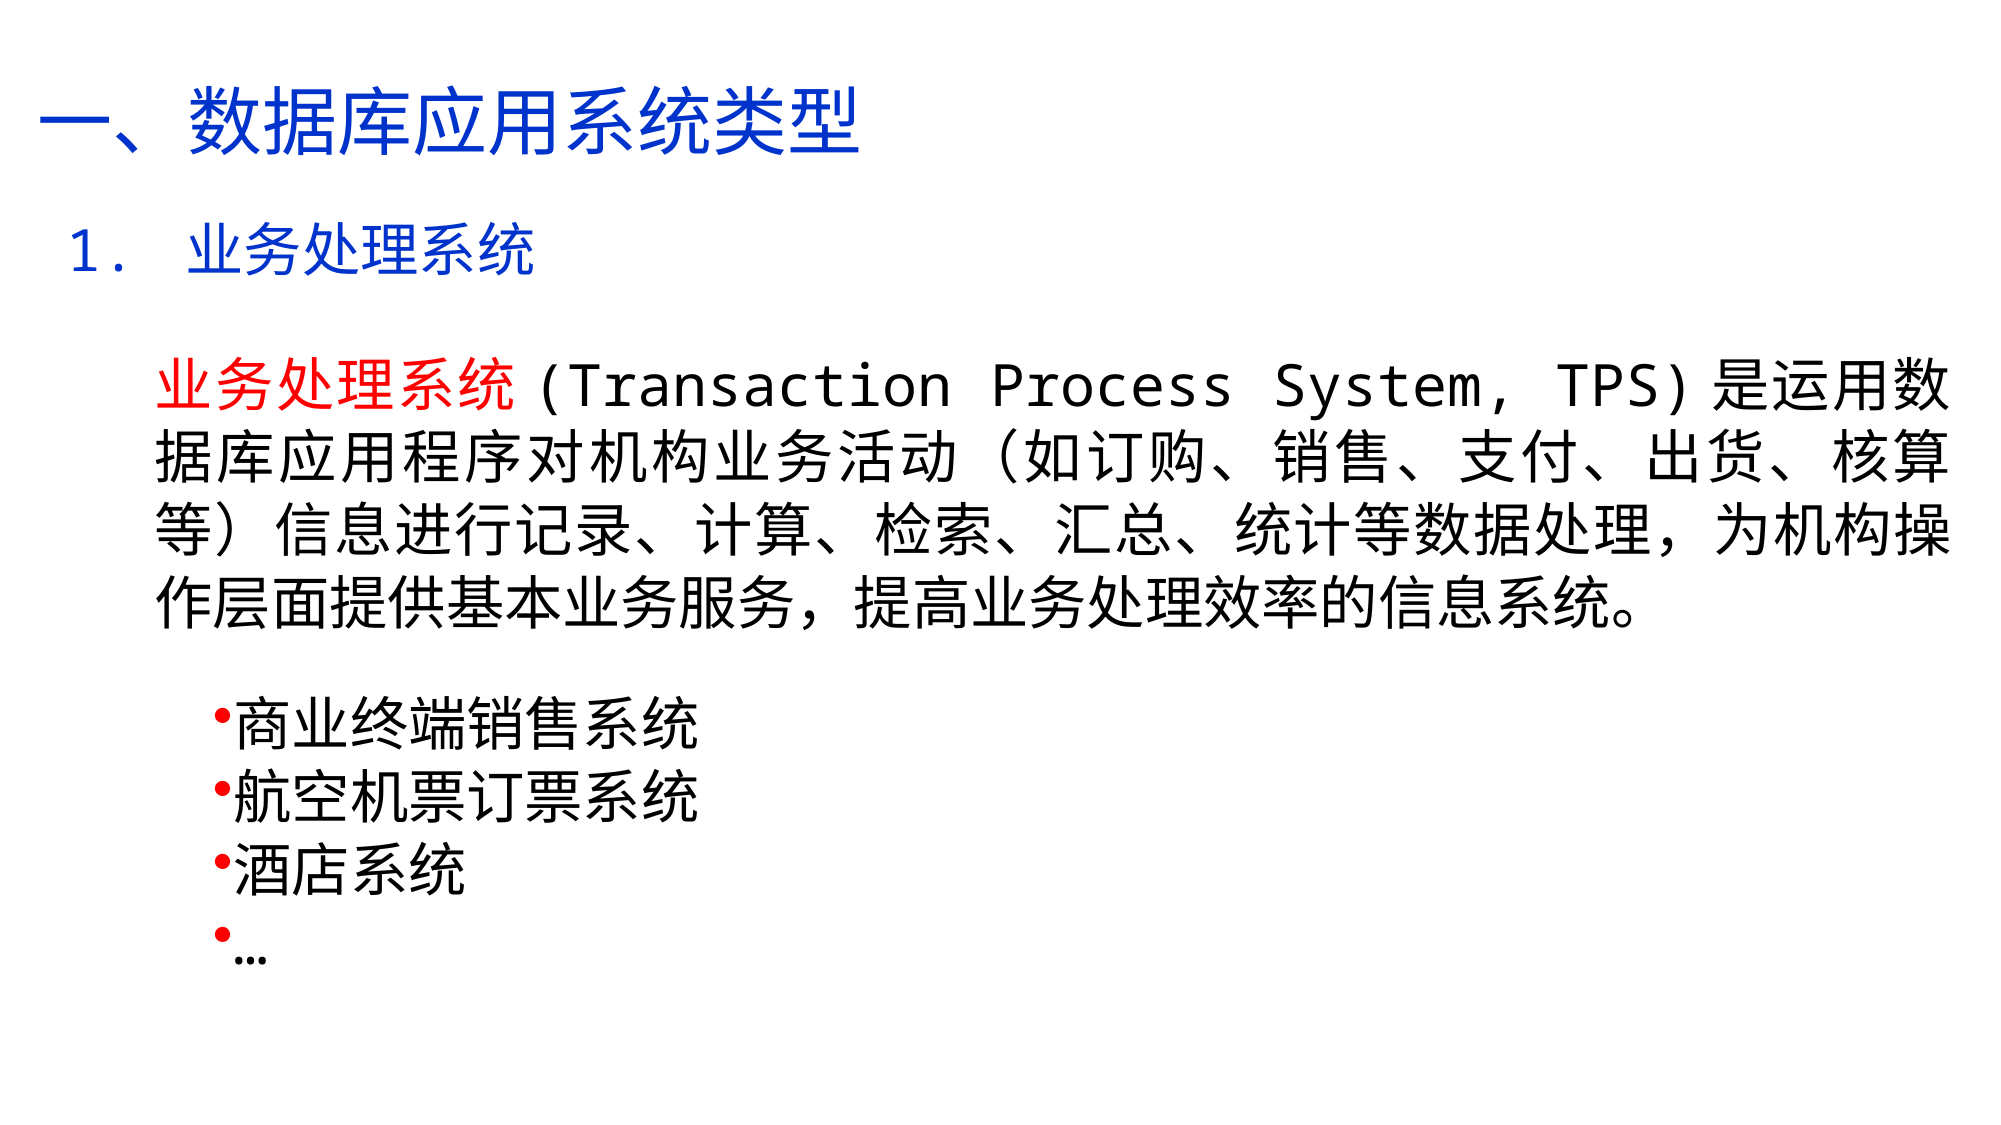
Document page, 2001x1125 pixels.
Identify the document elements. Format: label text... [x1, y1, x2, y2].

text_box 业务处理系统(Transaction Process System, TPS)是运用数据库应用程序对机构业务活动（如订购、销售、支付、出货、核算等）信息进行记录、计算、检索、汇总、统计等数据处理，为机构操作层面提供基本业务服务，提高业务处理效率的信息系统。 [137, 336, 1969, 645]
text_box 一、数据库应用系统类型 [25, 68, 1119, 171]
text_box 1. 业务处理系统 [54, 207, 589, 290]
text_box 商业终端销售系统 航空机票订票系统 酒店系统 … [195, 676, 1448, 985]
